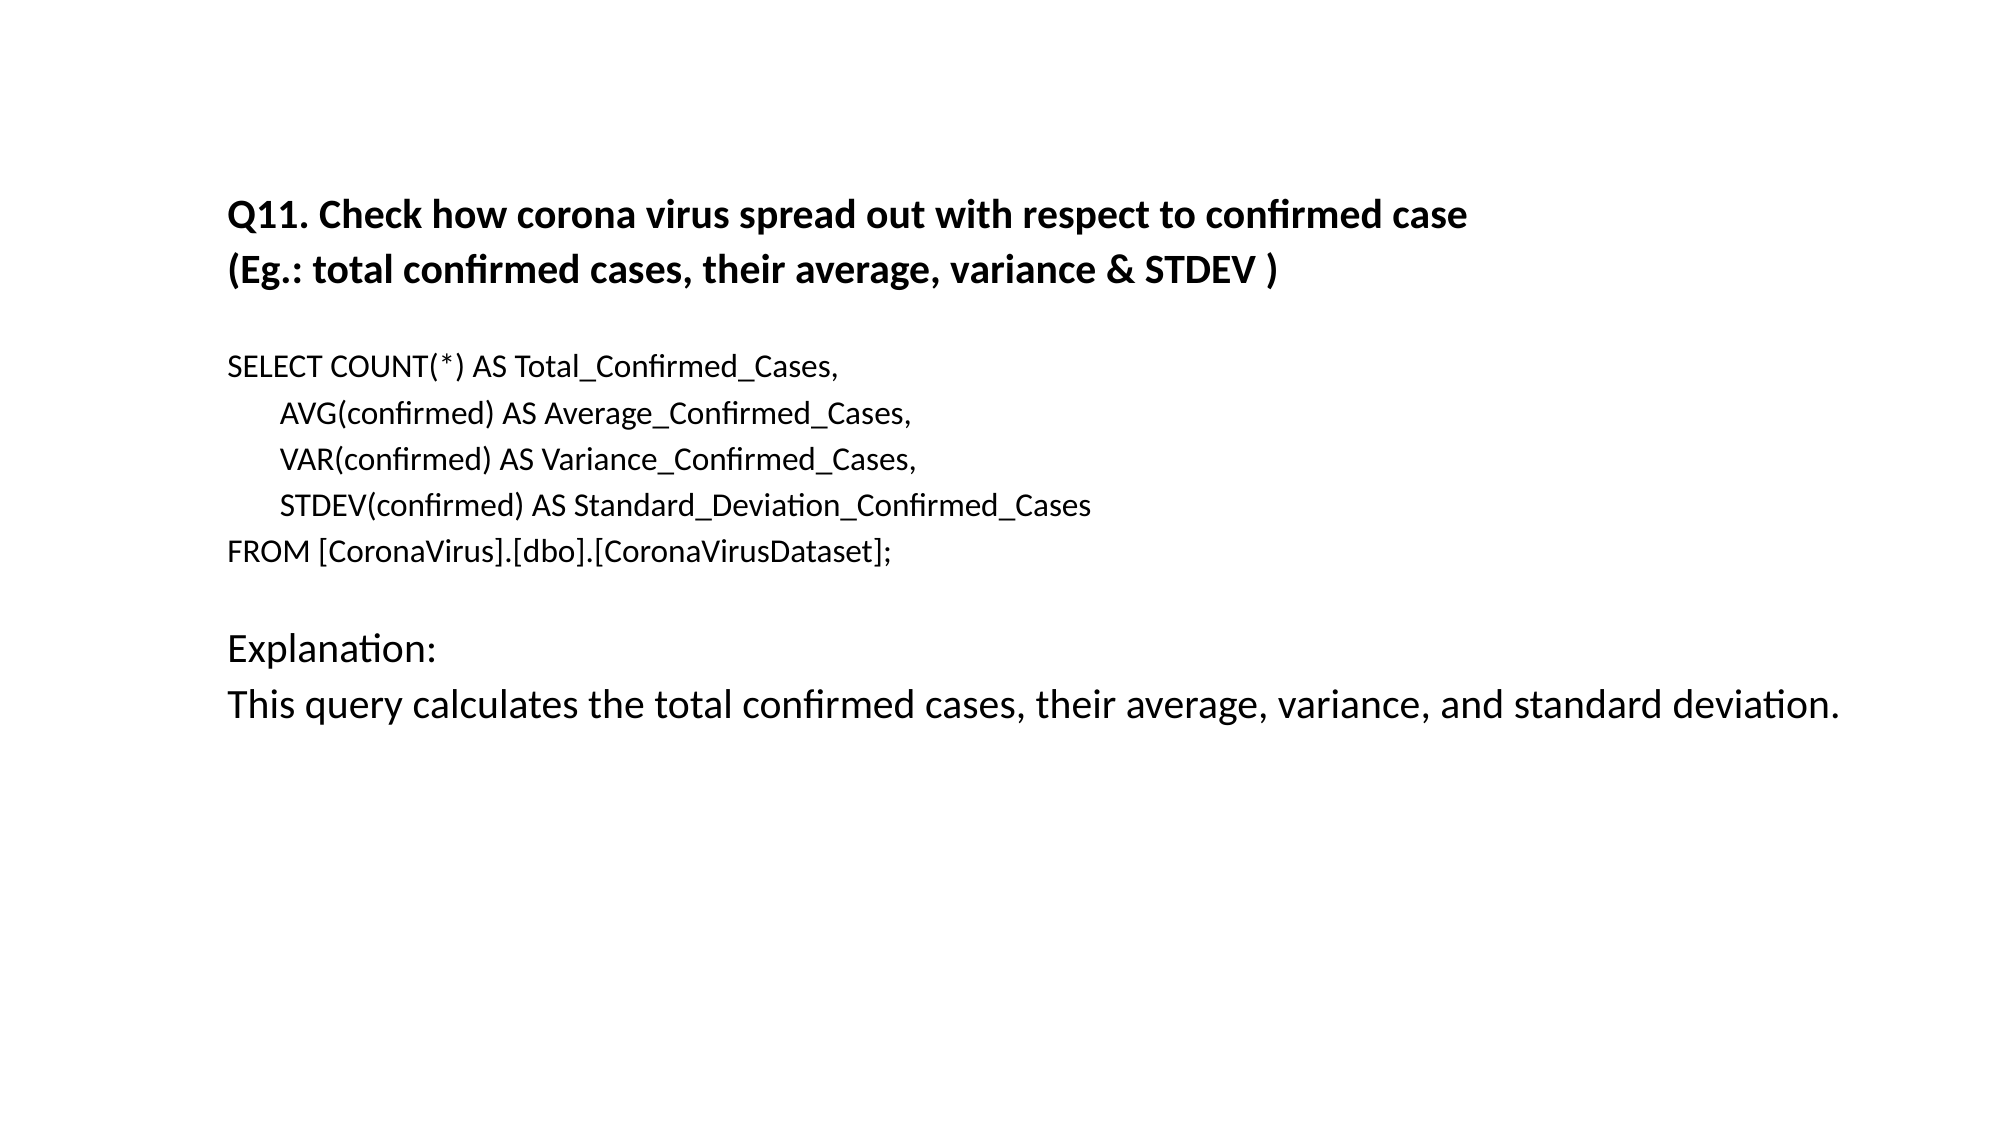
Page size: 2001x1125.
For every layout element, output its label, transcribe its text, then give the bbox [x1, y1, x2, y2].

list Q11. Check how corona virus spread out with respect to confirmed case (Eg.: total confirmed cases, their average, variance & STDEV ) SELECT COUNT(*) AS Total_Confirmed_Cases, AVG(confirmed) AS Average_Confirmed_Cases, VAR(confirmed) AS Variance_Confirmed_Cases, STDEV(confirmed) AS Standard_Deviation_Confirmed_Cases FROM [CoronaVirus].[dbo].[CoronaVirusDataset]; Explanation: This query calculates the total confirmed cases, their average, variance, and standard deviation. [137, 184, 1863, 1014]
